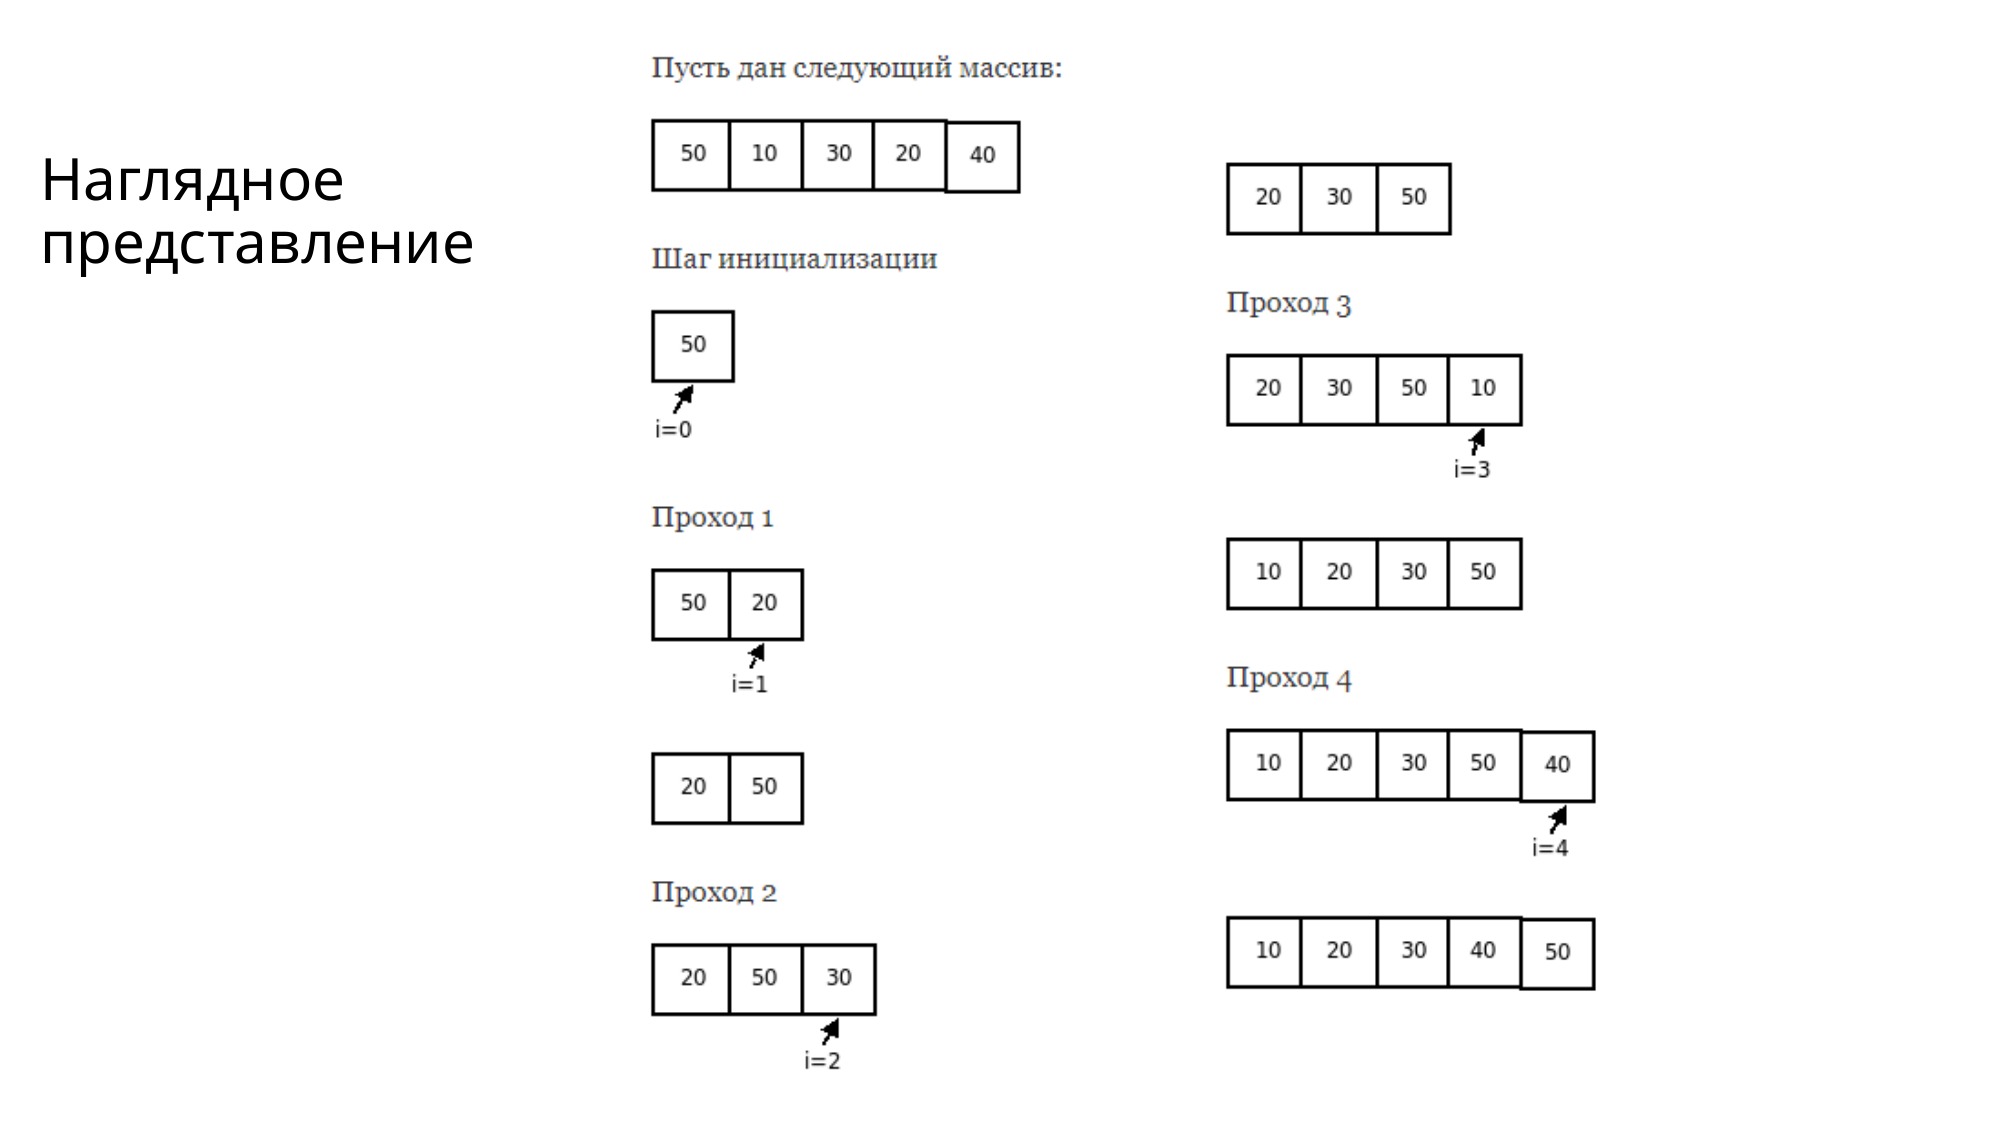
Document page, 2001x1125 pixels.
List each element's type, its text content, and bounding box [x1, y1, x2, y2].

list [568, 43, 1798, 1082]
title Наглядное представление [25, 43, 550, 383]
